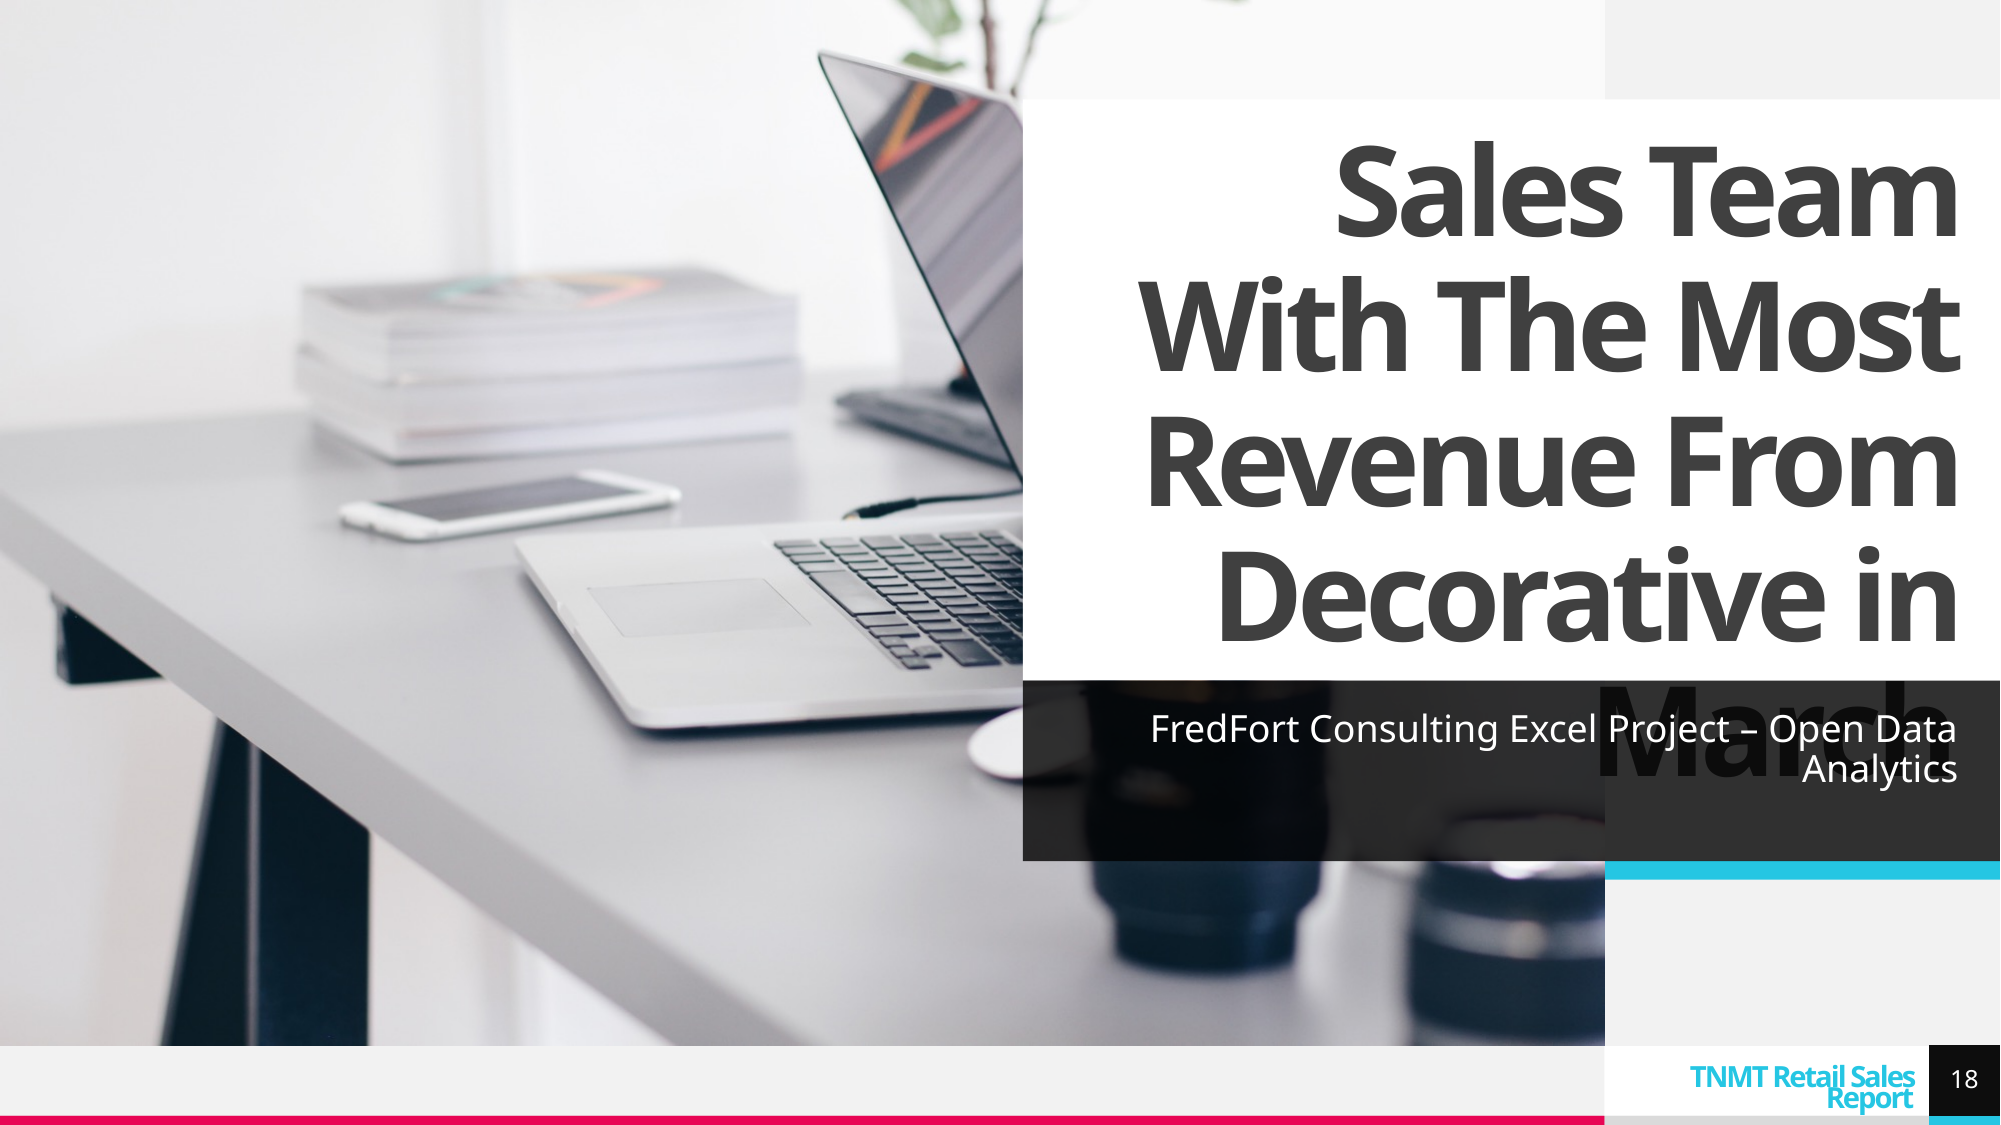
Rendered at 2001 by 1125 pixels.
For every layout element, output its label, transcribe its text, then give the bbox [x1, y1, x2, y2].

picture [0, 0, 1605, 1046]
list FredFort Consulting Excel Project – Open Data Analytics [1605, 680, 2000, 862]
slide_number 18 [1929, 1045, 2000, 1116]
title Sales Team With The Most Revenue From Decorative in March [1605, 99, 2000, 680]
